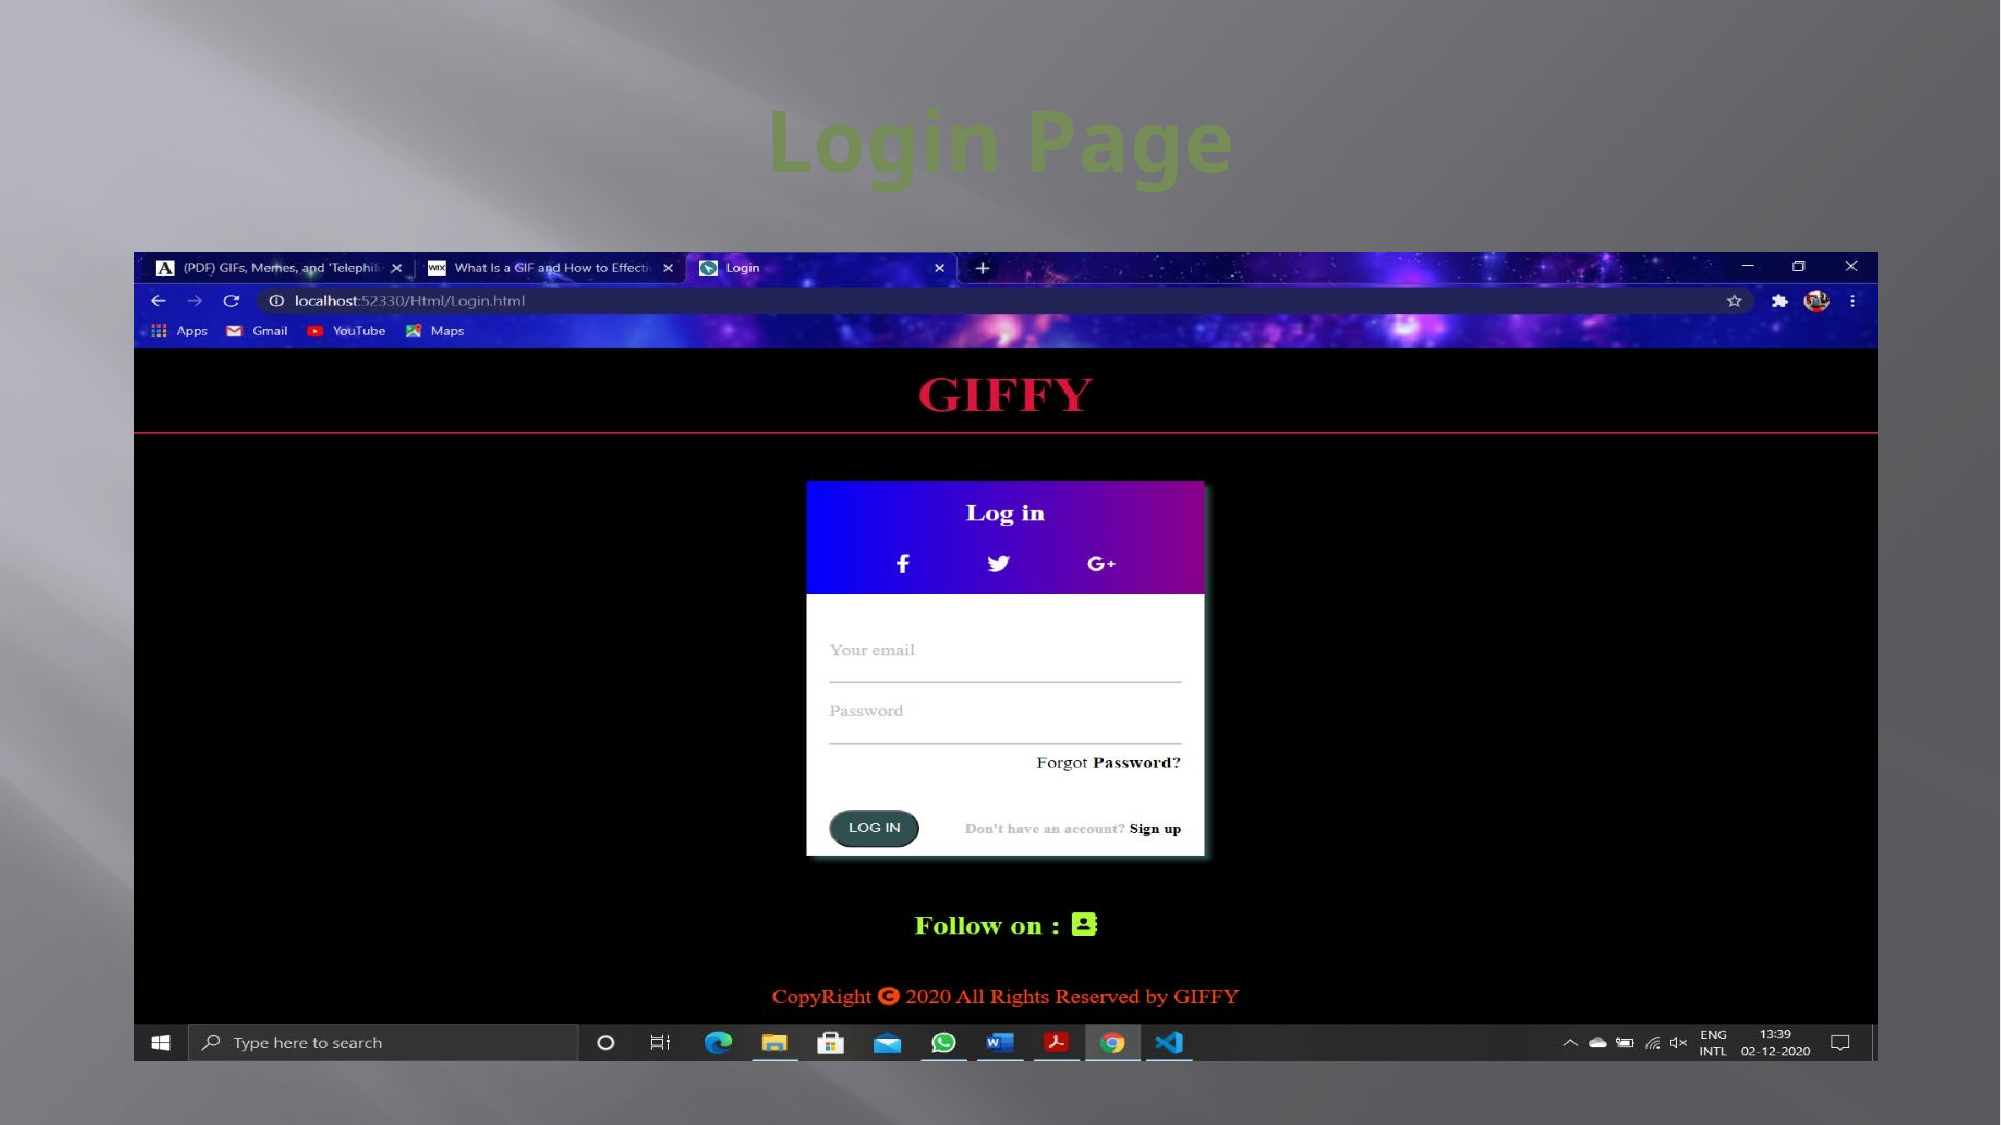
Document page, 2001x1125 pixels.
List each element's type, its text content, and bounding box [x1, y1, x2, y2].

title Login Page [99, 45, 1900, 233]
picture [134, 252, 1878, 1062]
